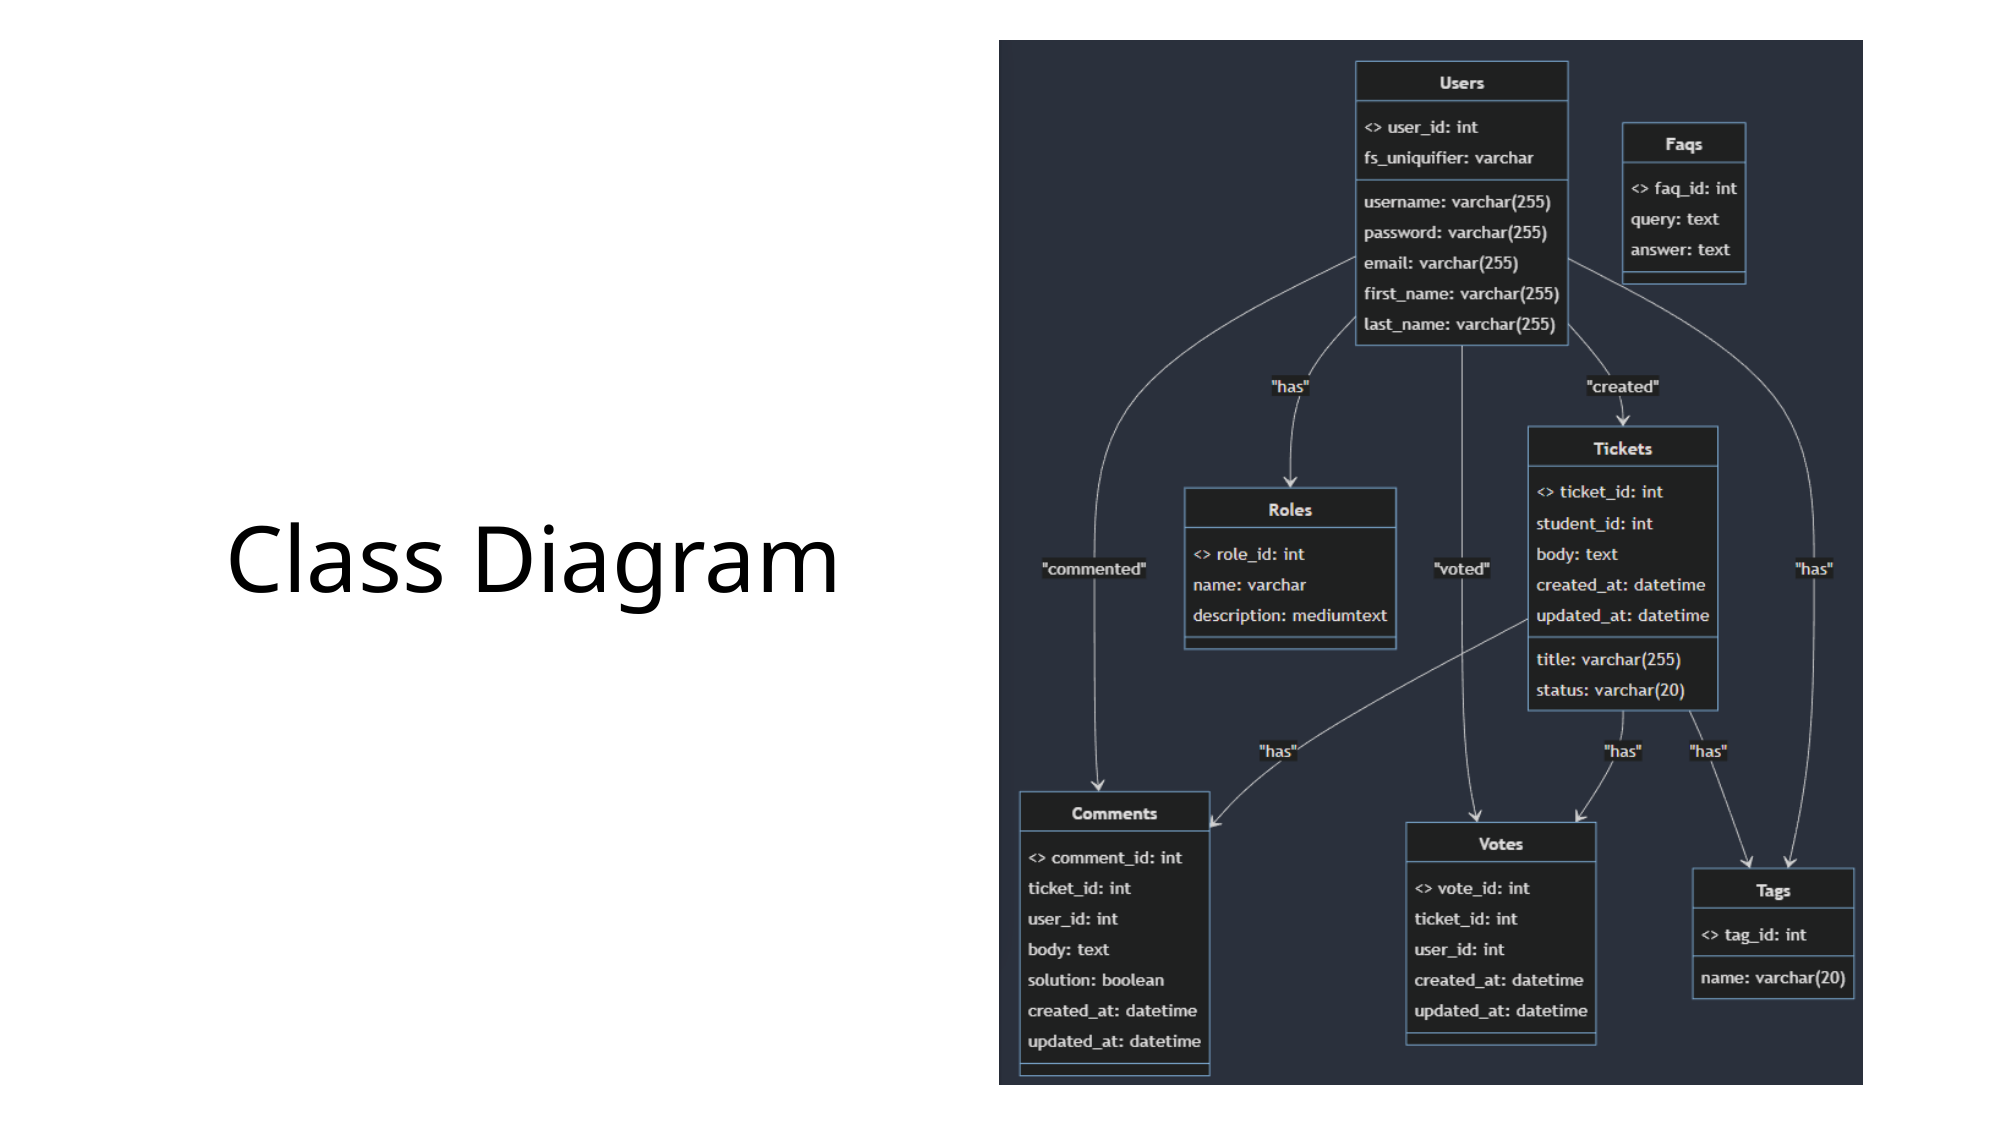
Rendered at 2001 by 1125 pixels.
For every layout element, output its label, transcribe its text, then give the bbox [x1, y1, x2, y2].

title Class Diagram [137, 241, 931, 884]
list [999, 40, 1863, 1085]
